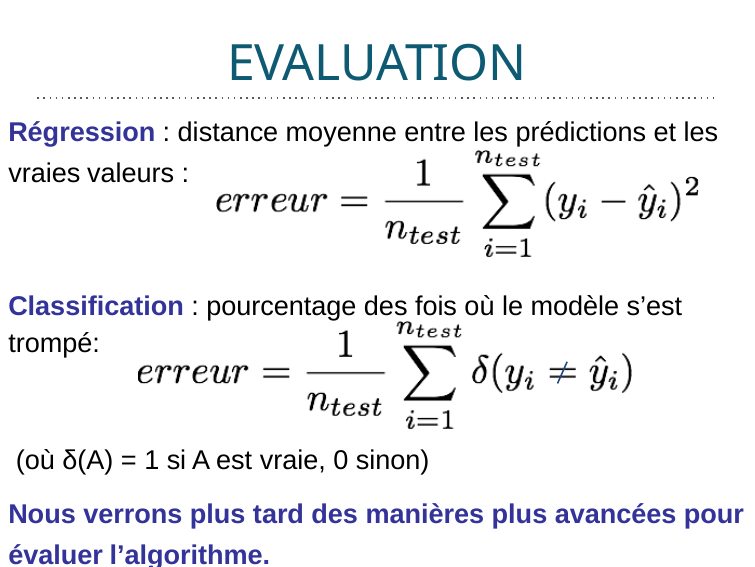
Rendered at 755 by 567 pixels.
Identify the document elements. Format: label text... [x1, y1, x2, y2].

picture [216, 149, 699, 259]
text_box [138, 321, 632, 430]
text_box Régression : distance moyenne entre les prédictions et les vraies valeurs : Classification : pourcentage des fois où le modèle s’est trompé: (où δ(A) = 1 si A est vraie, 0 sinon) Nous verrons plus tard des manières plus avancées pour évaluer l’algorithme. [8, 105, 744, 567]
title EVALUATION [40, 0, 714, 121]
